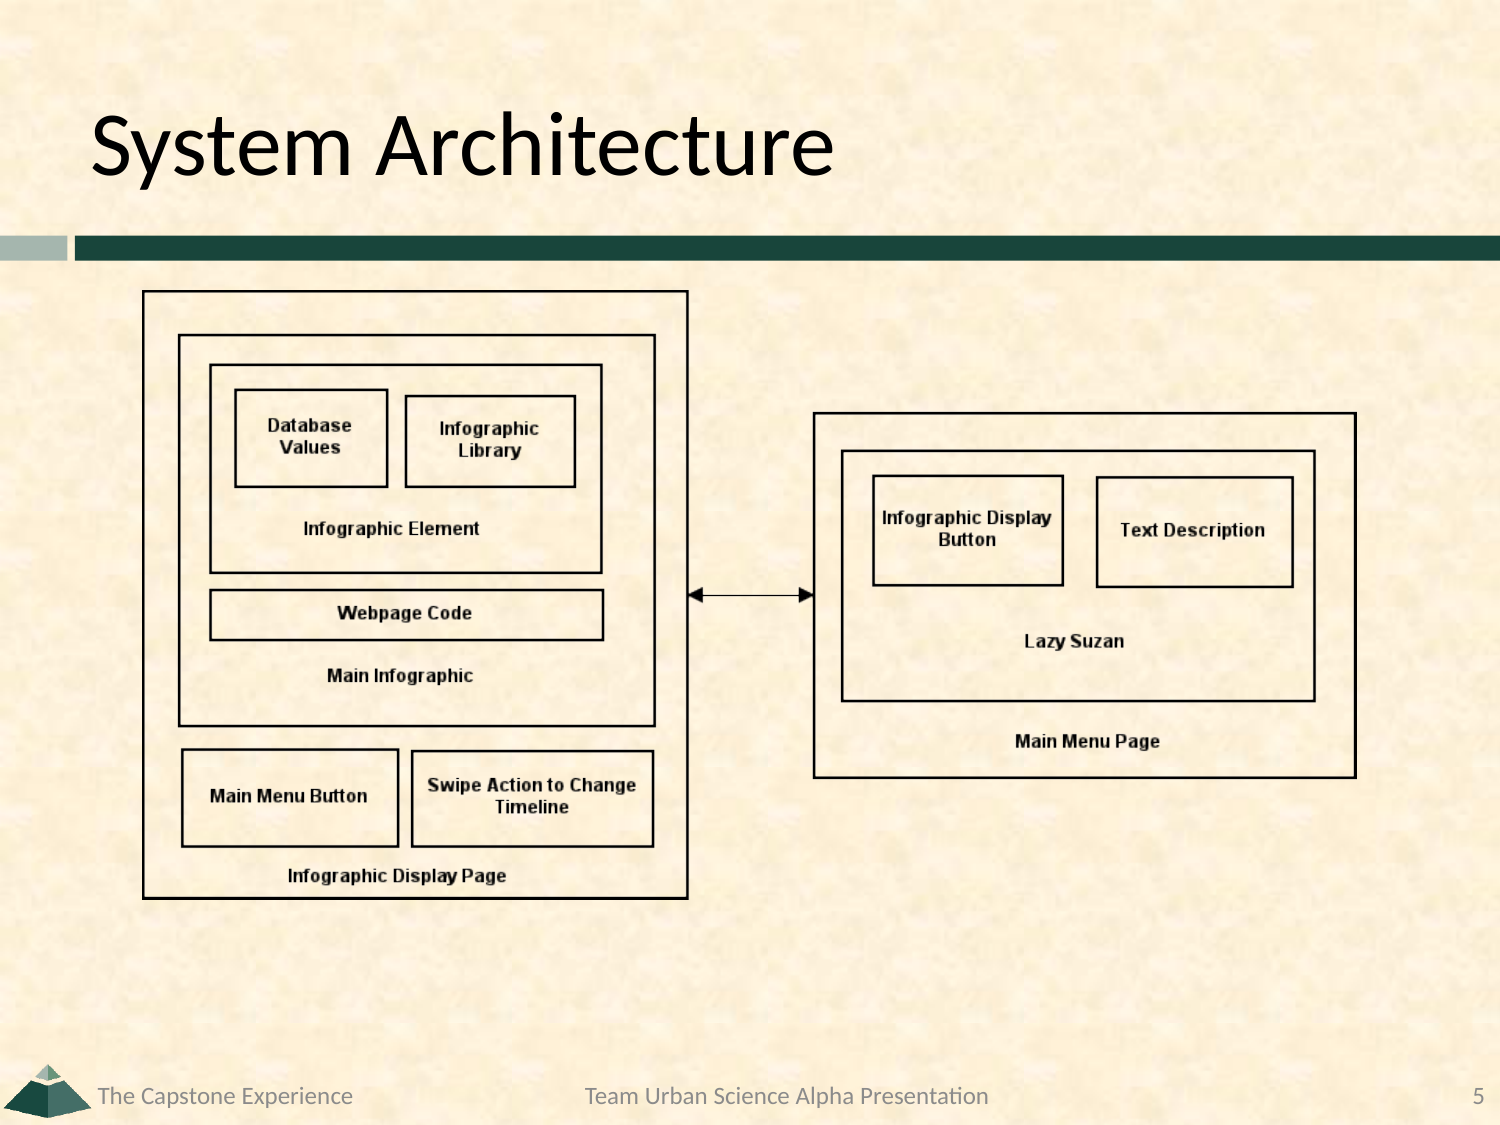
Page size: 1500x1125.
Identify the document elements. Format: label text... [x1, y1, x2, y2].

slide_number The Capstone Experience [75, 1065, 425, 1125]
title System Architecture [75, 45, 1425, 233]
picture [0, 0, 1500, 1125]
slide_number 5 [1149, 1065, 1500, 1125]
footer Team Urban Science Alpha Presentation [425, 1065, 1149, 1125]
